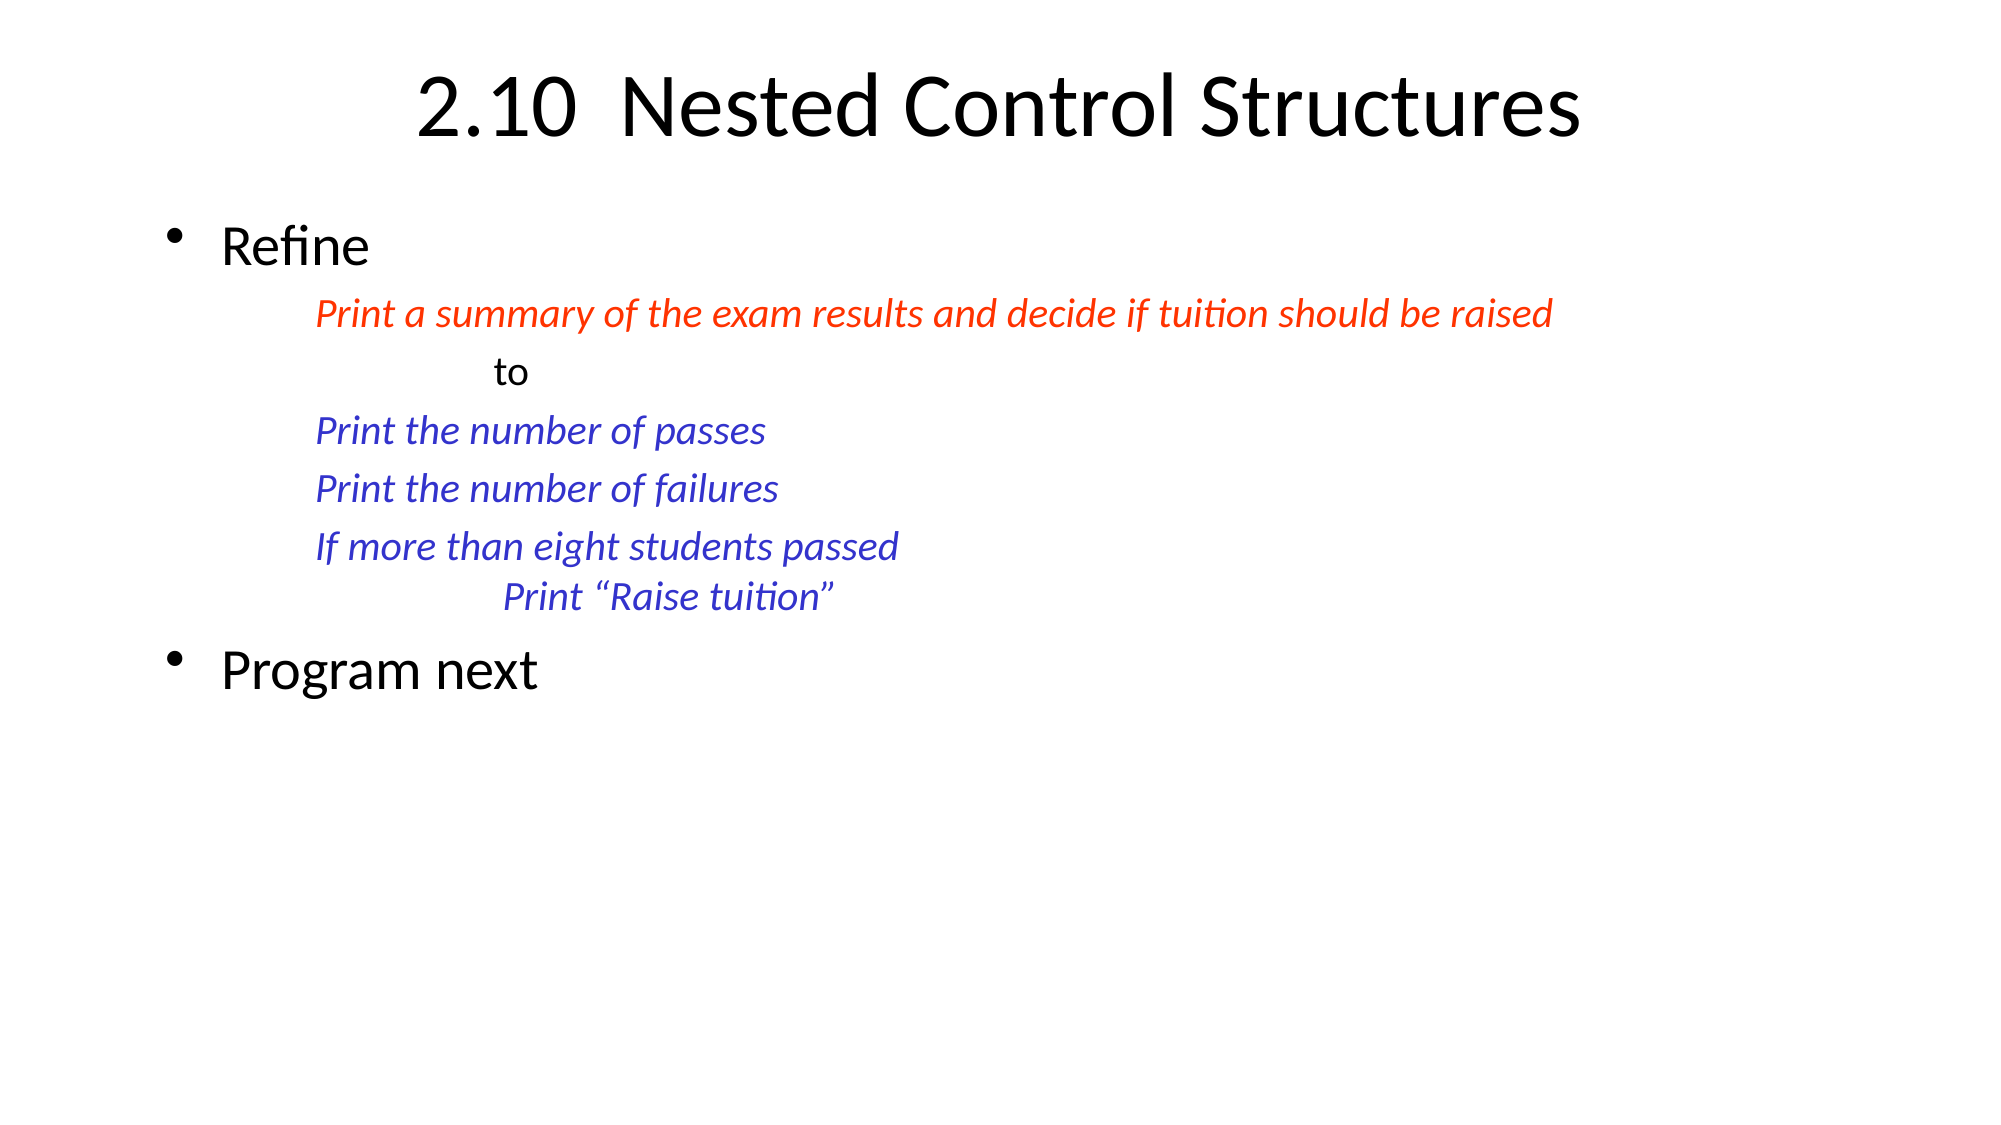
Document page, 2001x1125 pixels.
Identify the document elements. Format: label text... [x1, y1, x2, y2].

list Refine Print a summary of the exam results and decide if tuition should be raised to Print the number of passes Print the number of failures If more than eight students passed Print “Raise tuition” Program next [150, 200, 1850, 1063]
title 2.10 Nested Control Structures [150, 12, 1850, 188]
